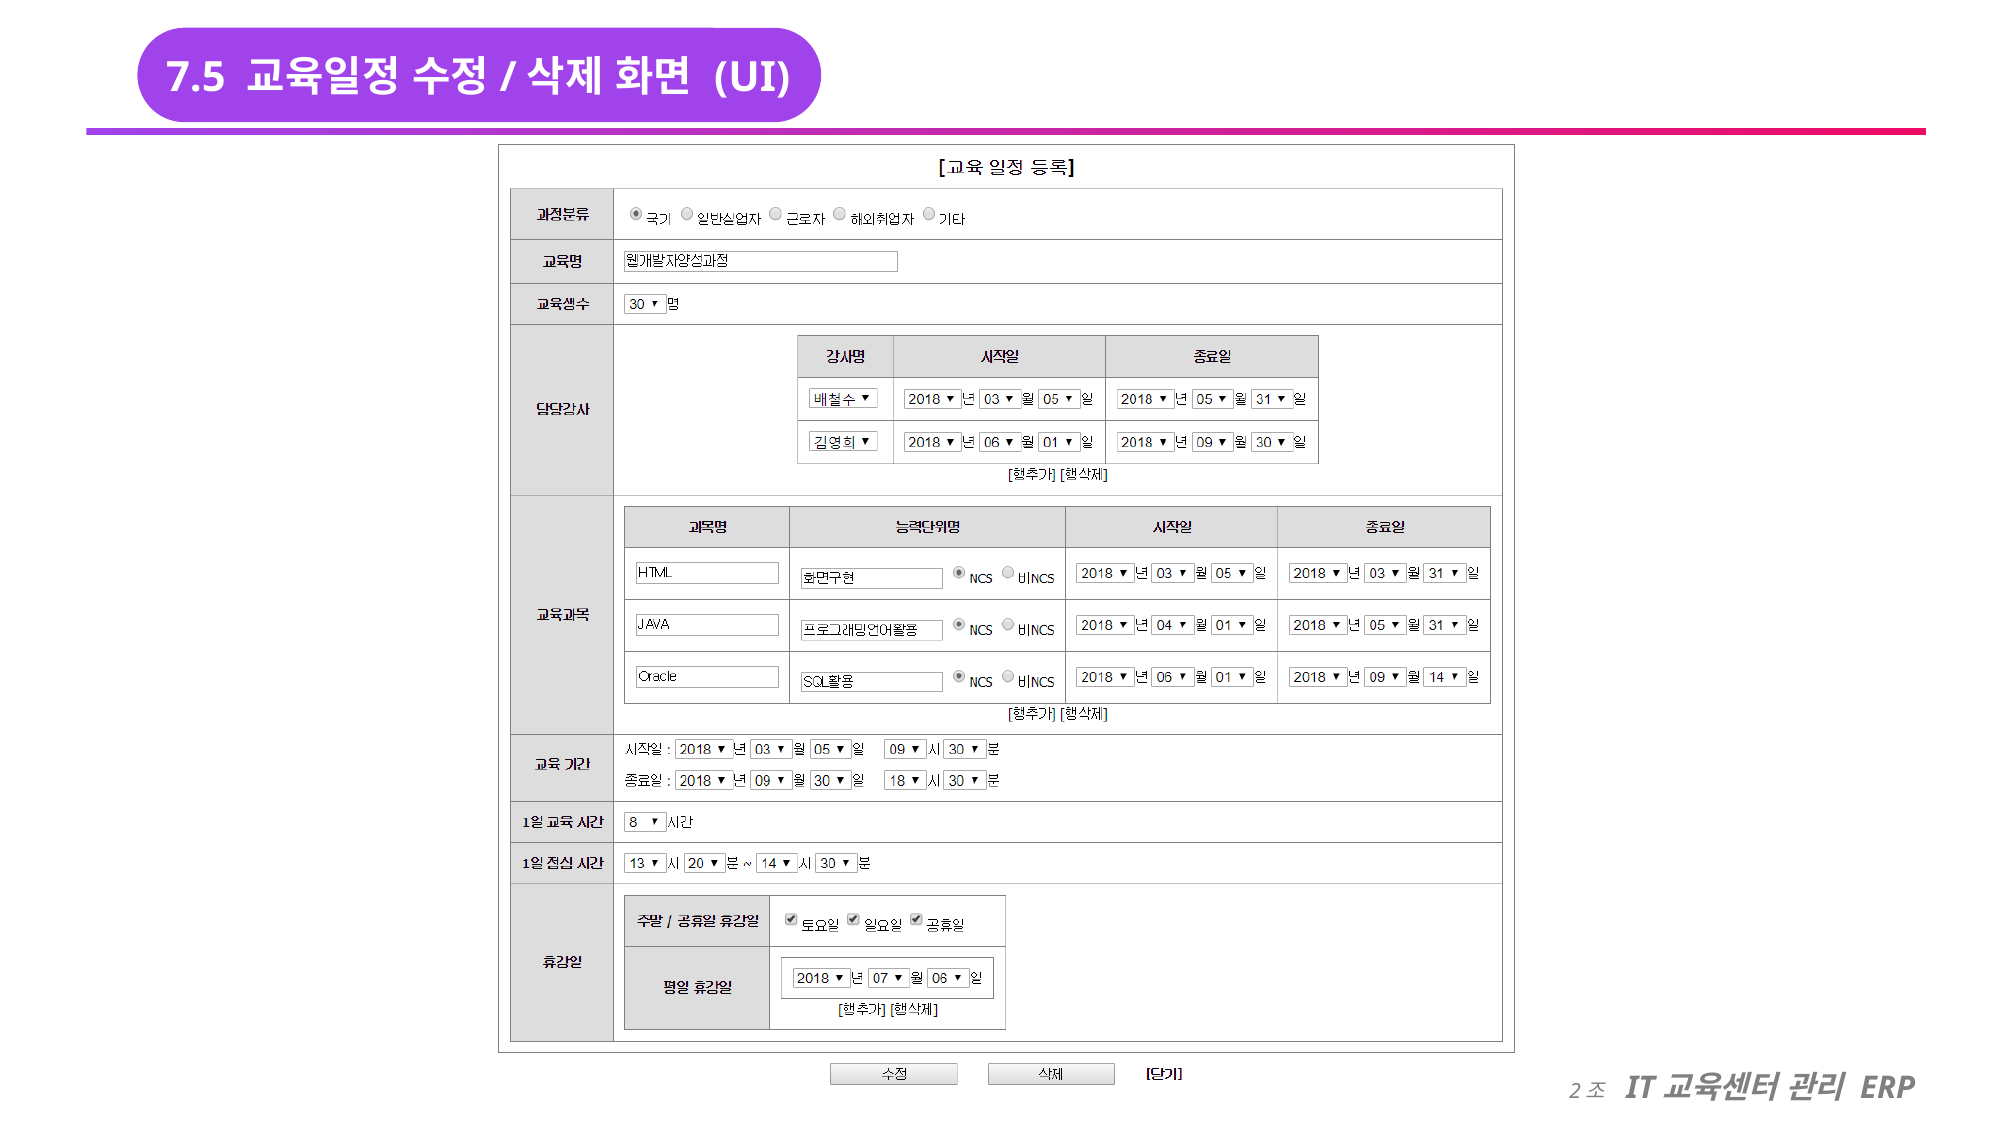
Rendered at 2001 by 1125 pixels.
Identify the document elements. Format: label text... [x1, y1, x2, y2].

text_box [85, 128, 1927, 135]
text_box 7.5 교육일정 수정/삭제 화면 (UI) [136, 26, 823, 124]
text_box 2조 IT교육센터 관리 ERP [1496, 1024, 1930, 1114]
picture [494, 140, 1518, 1093]
